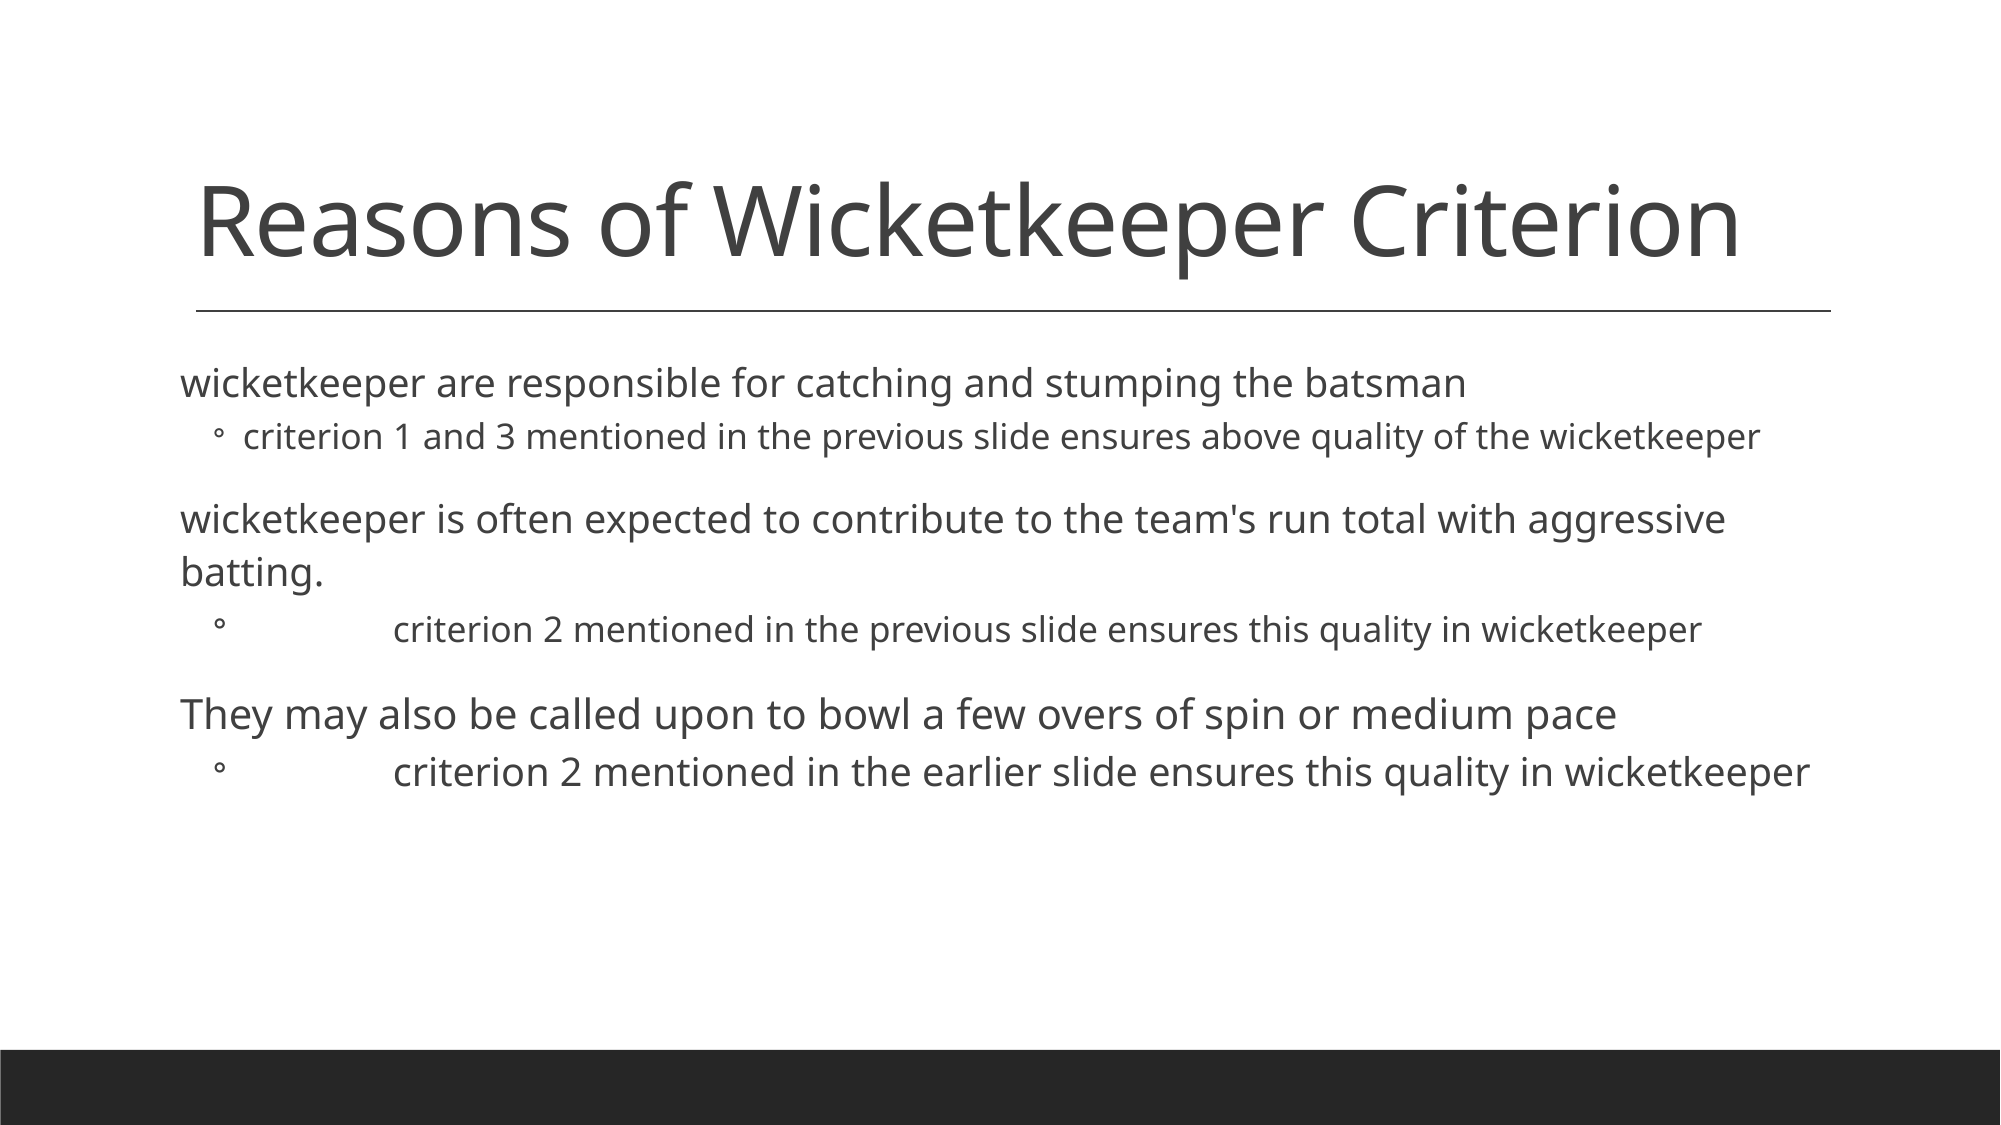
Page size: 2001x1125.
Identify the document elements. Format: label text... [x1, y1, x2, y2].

list wicketkeeper are responsible for catching and stumping the batsman criterion 1 and 3 mentioned in the previous slide ensures above quality of the wicketkeeper wicketkeeper is often expected to contribute to the team's run total with aggressive batting. criterion 2 mentioned in the previous slide ensures this quality in wicketkeeper They may also be called upon to bowl a few overs of spin or medium pace criterion 2 mentioned in the earlier slide ensures this quality in wicketkeeper [180, 345, 1830, 963]
title Reasons of Wicketkeeper Criterion [180, 47, 1830, 285]
